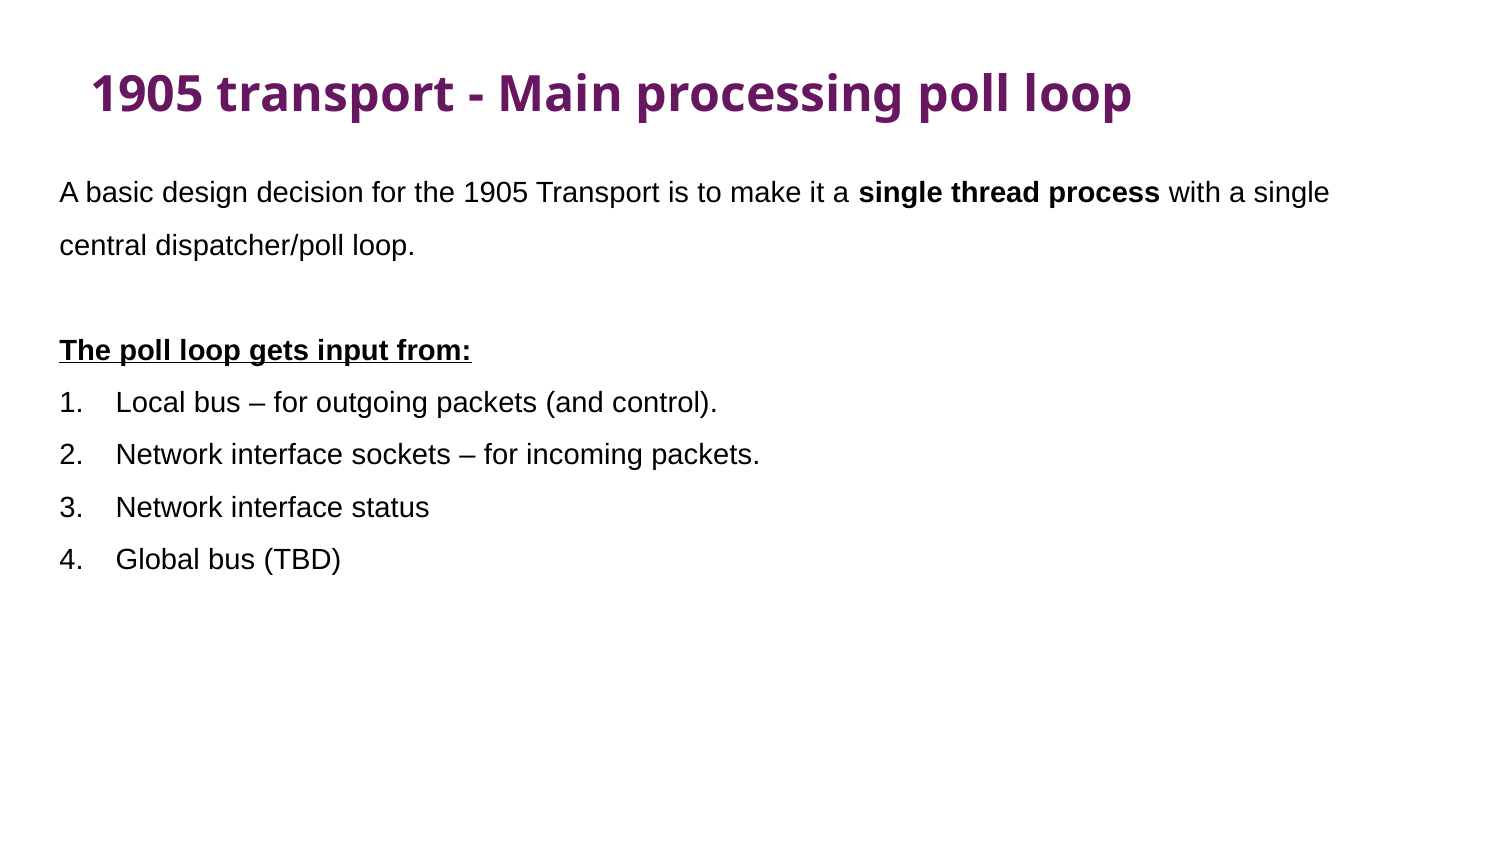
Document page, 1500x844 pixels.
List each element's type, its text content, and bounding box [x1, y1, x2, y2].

text_box A basic design decision for the 1905 Transport is to make it a single thread process with a single central dispatcher/poll loop. The poll loop gets input from: Local bus – for outgoing packets (and control). Network interface sockets – for incoming packets. Network interface status Global bus (TBD) [44, 148, 1354, 744]
text_box 1905 transport - Main processing poll loop [75, 20, 1484, 164]
